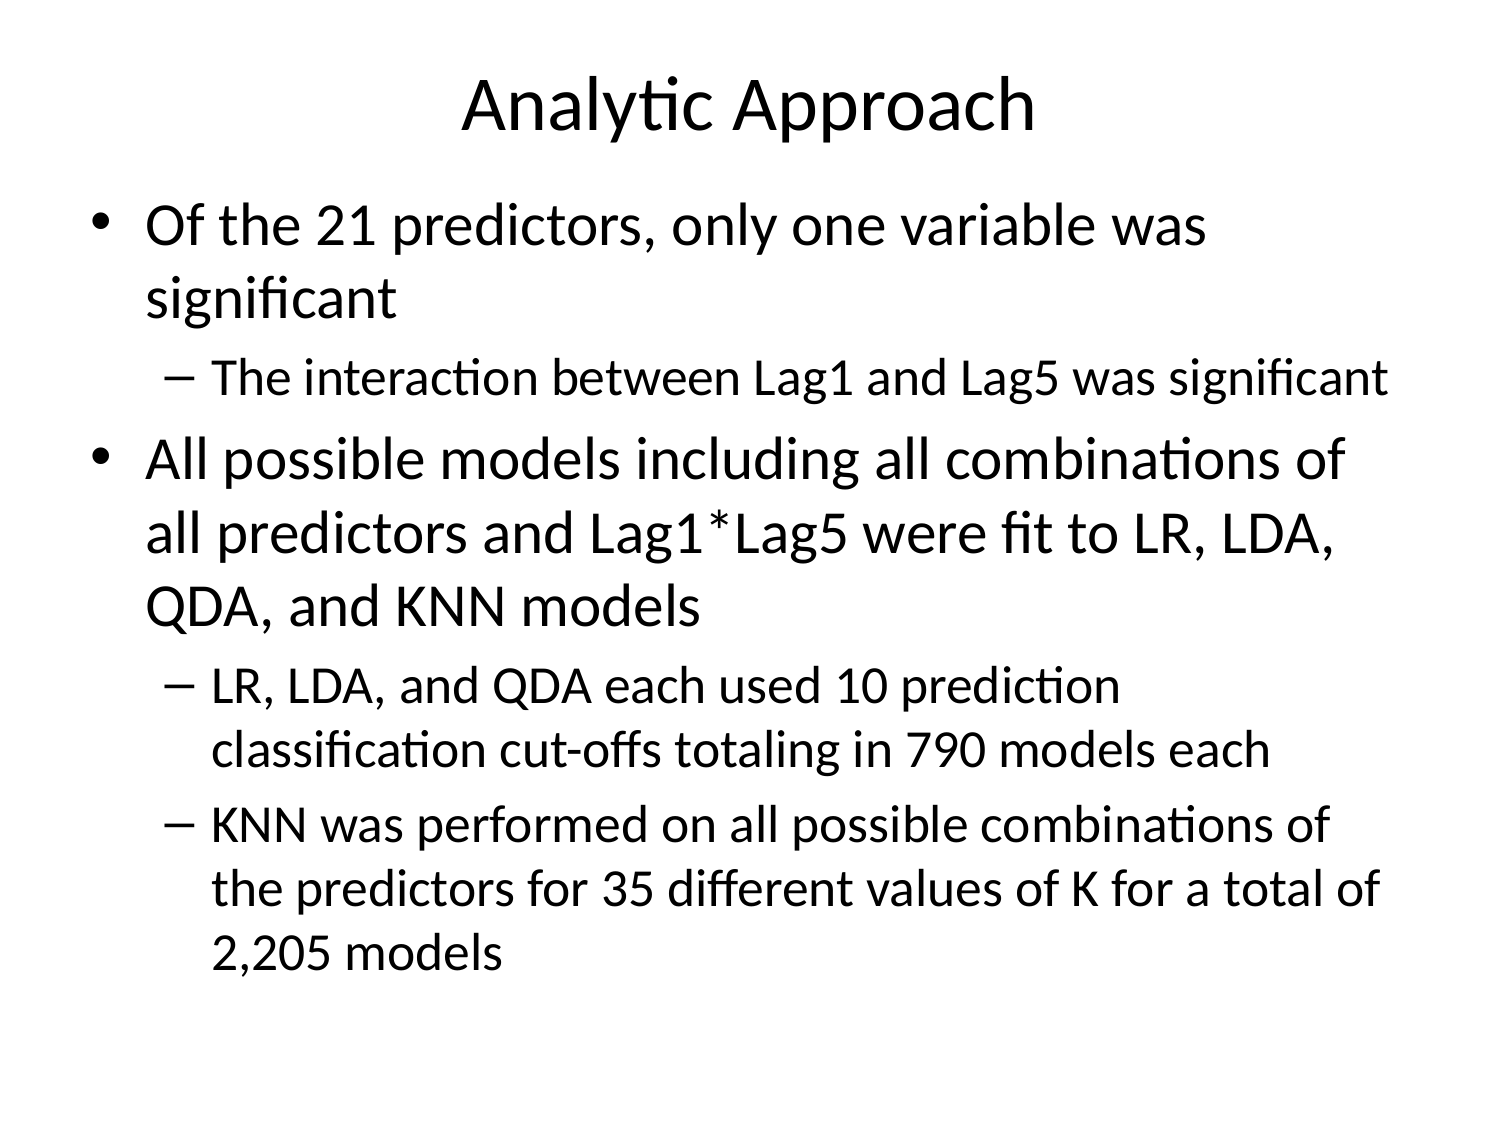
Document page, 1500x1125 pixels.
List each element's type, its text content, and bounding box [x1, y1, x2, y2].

title Analytic Approach [75, 45, 1425, 155]
list Of the 21 predictors, only one variable was significant The interaction between Lag1 and Lag5 was significant All possible models including all combinations of all predictors and Lag1*Lag5 were fit to LR, LDA, QDA, and KNN models LR, LDA, and QDA each used 10 prediction classification cut-offs totaling in 790 models each KNN was performed on all possible combinations of the predictors for 35 different values of K for a total of 2,205 models [75, 176, 1425, 1039]
